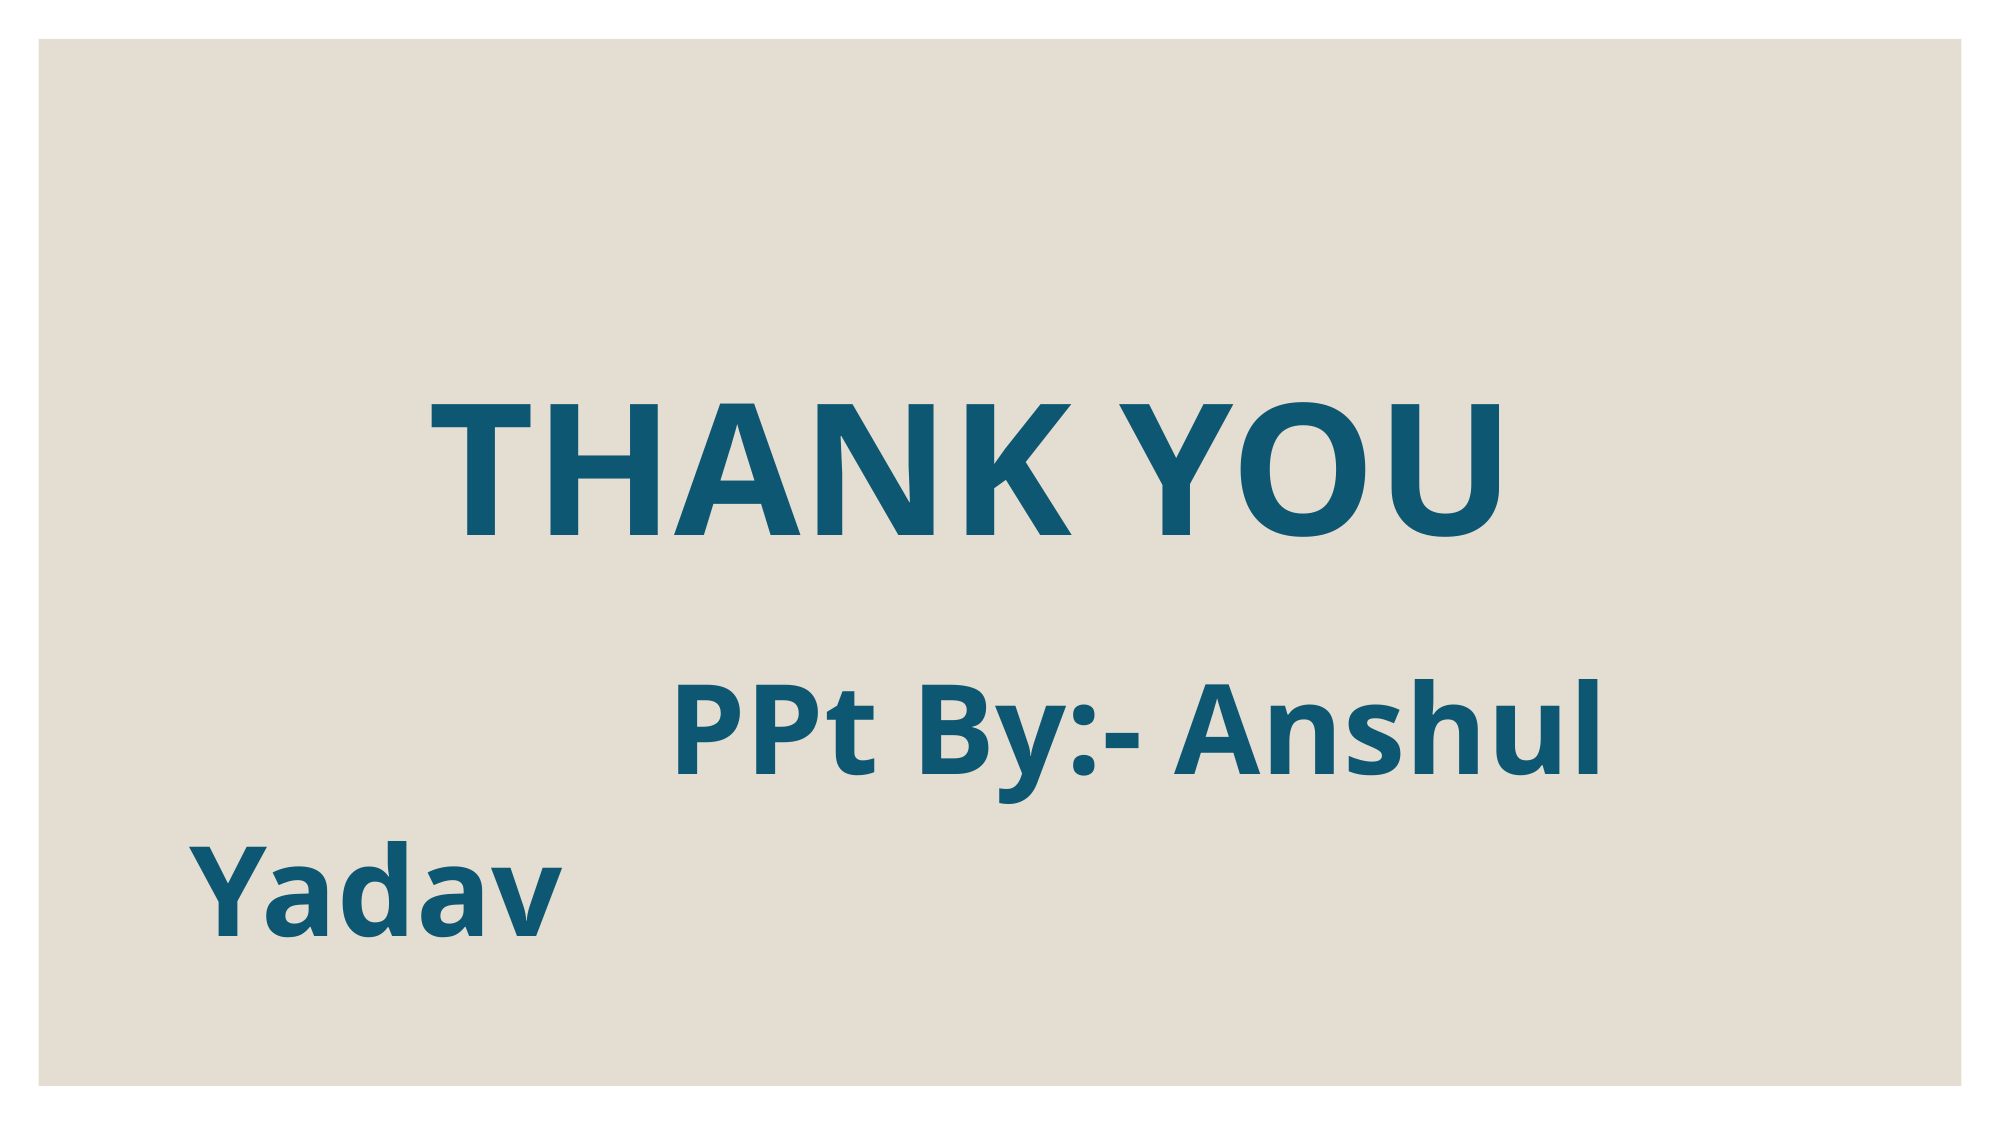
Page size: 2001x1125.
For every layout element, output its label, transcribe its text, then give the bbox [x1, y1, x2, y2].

list THANK YOU PPt By:- Anshul Yadav [174, 345, 1825, 990]
